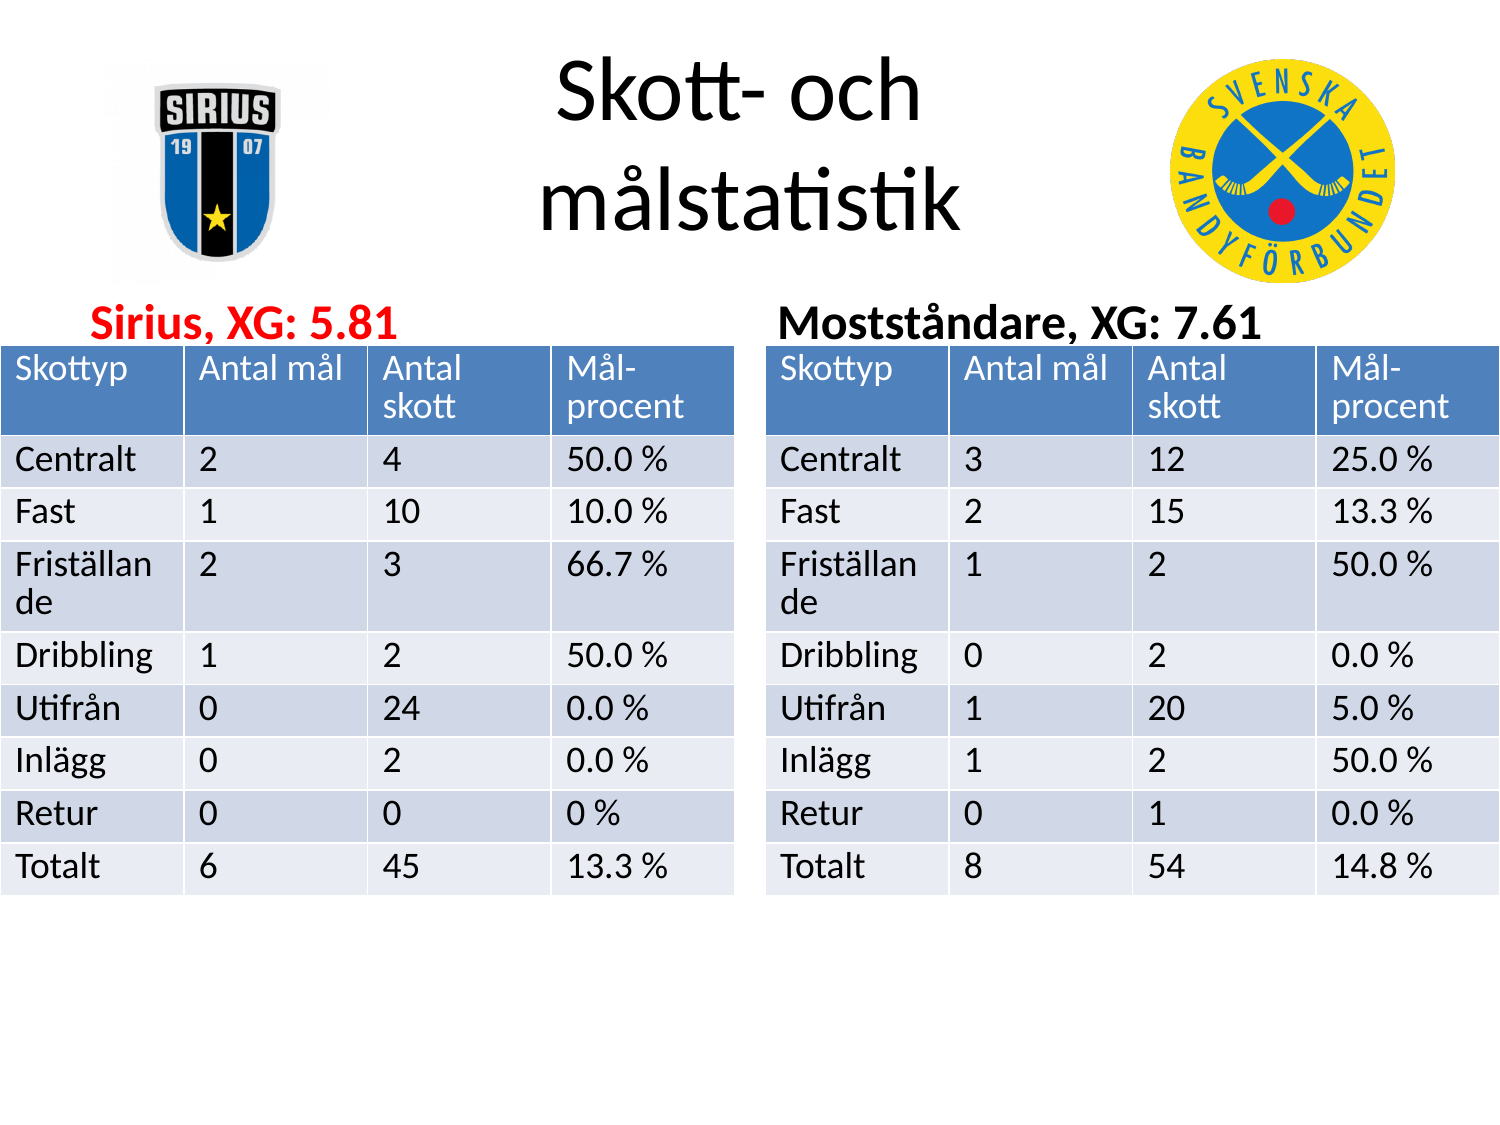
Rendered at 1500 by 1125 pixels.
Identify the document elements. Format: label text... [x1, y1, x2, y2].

table_cell 2 [185, 542, 367, 631]
table_cell 50.0 % [552, 436, 734, 487]
table_cell 50.0 % [1317, 542, 1499, 631]
table_cell Retur [766, 791, 948, 842]
table_cell 6 [185, 844, 367, 895]
table_cell 0 [185, 738, 367, 789]
table_cell 5.0 % [1317, 685, 1499, 736]
table_header Skottyp [1, 346, 183, 435]
table_cell 2 [1133, 633, 1315, 684]
table_cell 1 [950, 542, 1132, 631]
table_cell 54 [1133, 844, 1315, 895]
table_cell 1 [185, 633, 367, 684]
table_cell Inlägg [766, 738, 948, 789]
table_cell 1 [1133, 791, 1315, 842]
table_cell 2 [368, 738, 550, 789]
table_cell 0 [185, 791, 367, 842]
table_cell 0.0 % [1317, 791, 1499, 842]
table_header Mål- procent [1317, 346, 1499, 435]
table_cell 15 [1133, 489, 1315, 540]
table_cell 14.8 % [1317, 844, 1499, 895]
table_cell Centralt [766, 436, 948, 487]
table_cell 1 [950, 738, 1132, 789]
table_cell 0 [368, 791, 550, 842]
list Mostståndare, XG: 7.61 [761, 251, 1425, 357]
table_cell Fast [766, 489, 948, 540]
table_cell Centralt [1, 436, 183, 487]
table_cell Fast [1, 489, 183, 540]
table_header Antal skott [1133, 346, 1315, 435]
table_cell 0 % [552, 791, 734, 842]
table_cell 3 [950, 436, 1132, 487]
picture [1169, 59, 1396, 283]
table_cell 4 [368, 436, 550, 487]
table_cell Utifrån [1, 685, 183, 736]
table_cell 0.0 % [552, 738, 734, 789]
table_cell Dribbling [766, 633, 948, 684]
table_cell Inlägg [1, 738, 183, 789]
title Skott- och målstatistik [75, 45, 1425, 233]
table_cell 8 [950, 844, 1132, 895]
table_cell 1 [950, 685, 1132, 736]
table_header Mål- procent [552, 346, 734, 435]
table_cell Totalt [1, 844, 183, 895]
table_cell 12 [1133, 436, 1315, 487]
table_cell 13.3 % [552, 844, 734, 895]
table_cell 66.7 % [552, 542, 734, 631]
table_cell 50.0 % [552, 633, 734, 684]
table_cell 20 [1133, 685, 1315, 736]
table_cell Retur [1, 791, 183, 842]
table_header Antal mål [185, 346, 367, 435]
table_cell Friställande [1, 542, 183, 631]
table_cell 25.0 % [1317, 436, 1499, 487]
table_cell 0.0 % [552, 685, 734, 736]
table_cell 2 [1133, 738, 1315, 789]
table_cell 3 [368, 542, 550, 631]
table_cell 2 [185, 436, 367, 487]
table_header Antal mål [950, 346, 1132, 435]
table_cell Totalt [766, 844, 948, 895]
table_cell 0 [950, 791, 1132, 842]
table_header Antal skott [368, 346, 550, 435]
table_cell 0.0 % [1317, 633, 1499, 684]
table_cell Friställande [766, 542, 948, 631]
table_cell 10.0 % [552, 489, 734, 540]
table_cell Dribbling [1, 633, 183, 684]
list Sirius, XG: 5.81 [75, 251, 738, 357]
table_header Skottyp [766, 346, 948, 435]
table_cell 1 [185, 489, 367, 540]
table_cell 0 [185, 685, 367, 736]
table_cell 10 [368, 489, 550, 540]
table_cell Utifrån [766, 685, 948, 736]
table_cell 0 [950, 633, 1132, 684]
table_cell 24 [368, 685, 550, 736]
table_cell 2 [950, 489, 1132, 540]
table_cell 13.3 % [1317, 489, 1499, 540]
picture [104, 59, 331, 286]
table_cell 2 [368, 633, 550, 684]
table_cell 2 [1133, 542, 1315, 631]
table_cell 50.0 % [1317, 738, 1499, 789]
table_cell 45 [368, 844, 550, 895]
